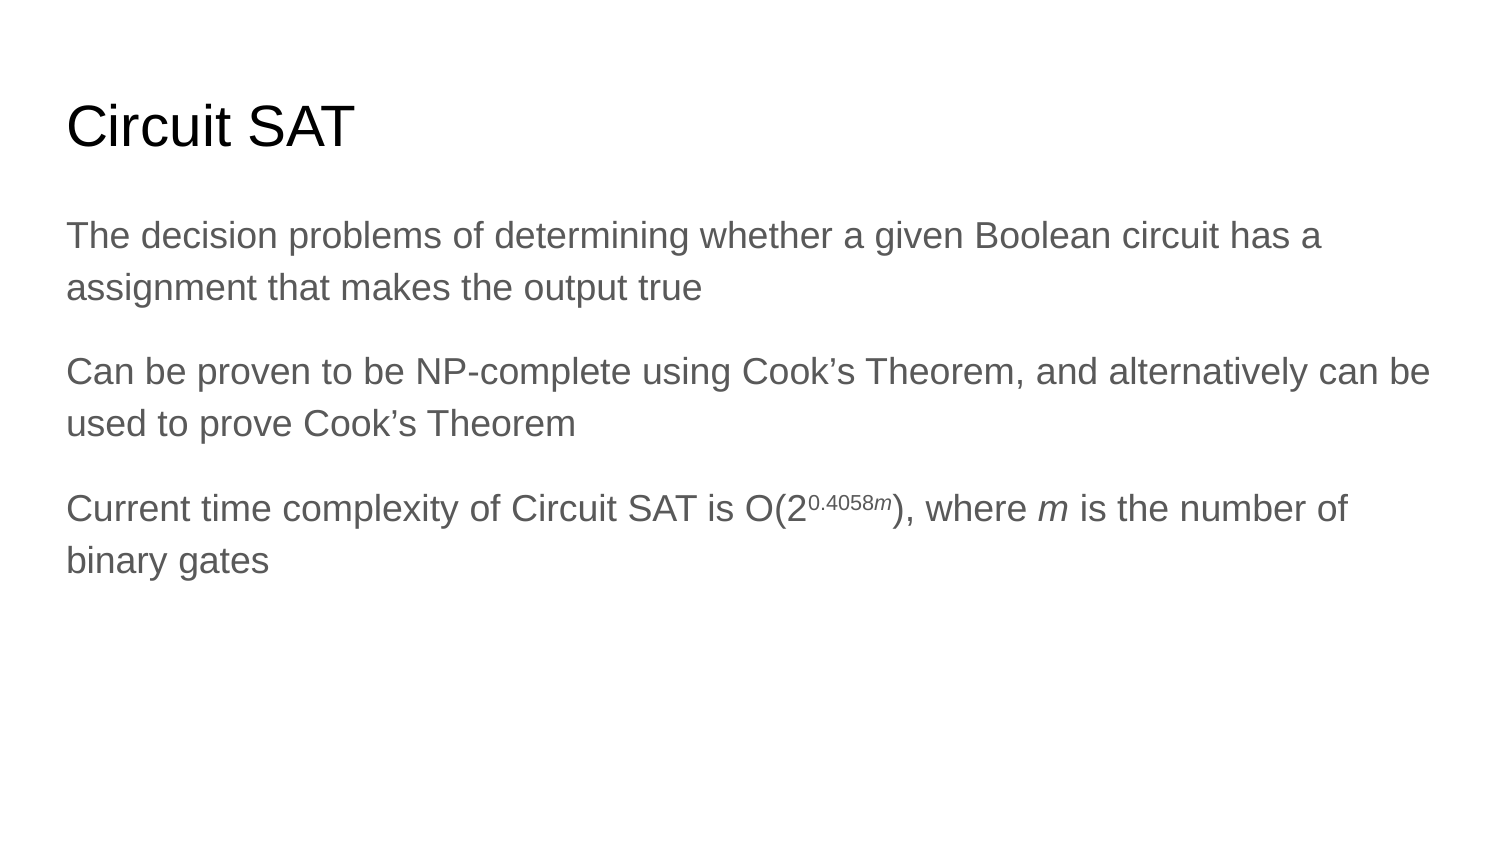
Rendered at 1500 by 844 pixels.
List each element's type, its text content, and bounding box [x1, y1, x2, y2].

list The decision problems of determining whether a given Boolean circuit has a assignment that makes the output true Can be proven to be NP-complete using Cook’s Theorem, and alternatively can be used to prove Cook’s Theorem Current time complexity of Circuit SAT is O(20.4058m), where m is the number of binary gates [51, 189, 1449, 750]
title Circuit SAT [51, 72, 1449, 167]
